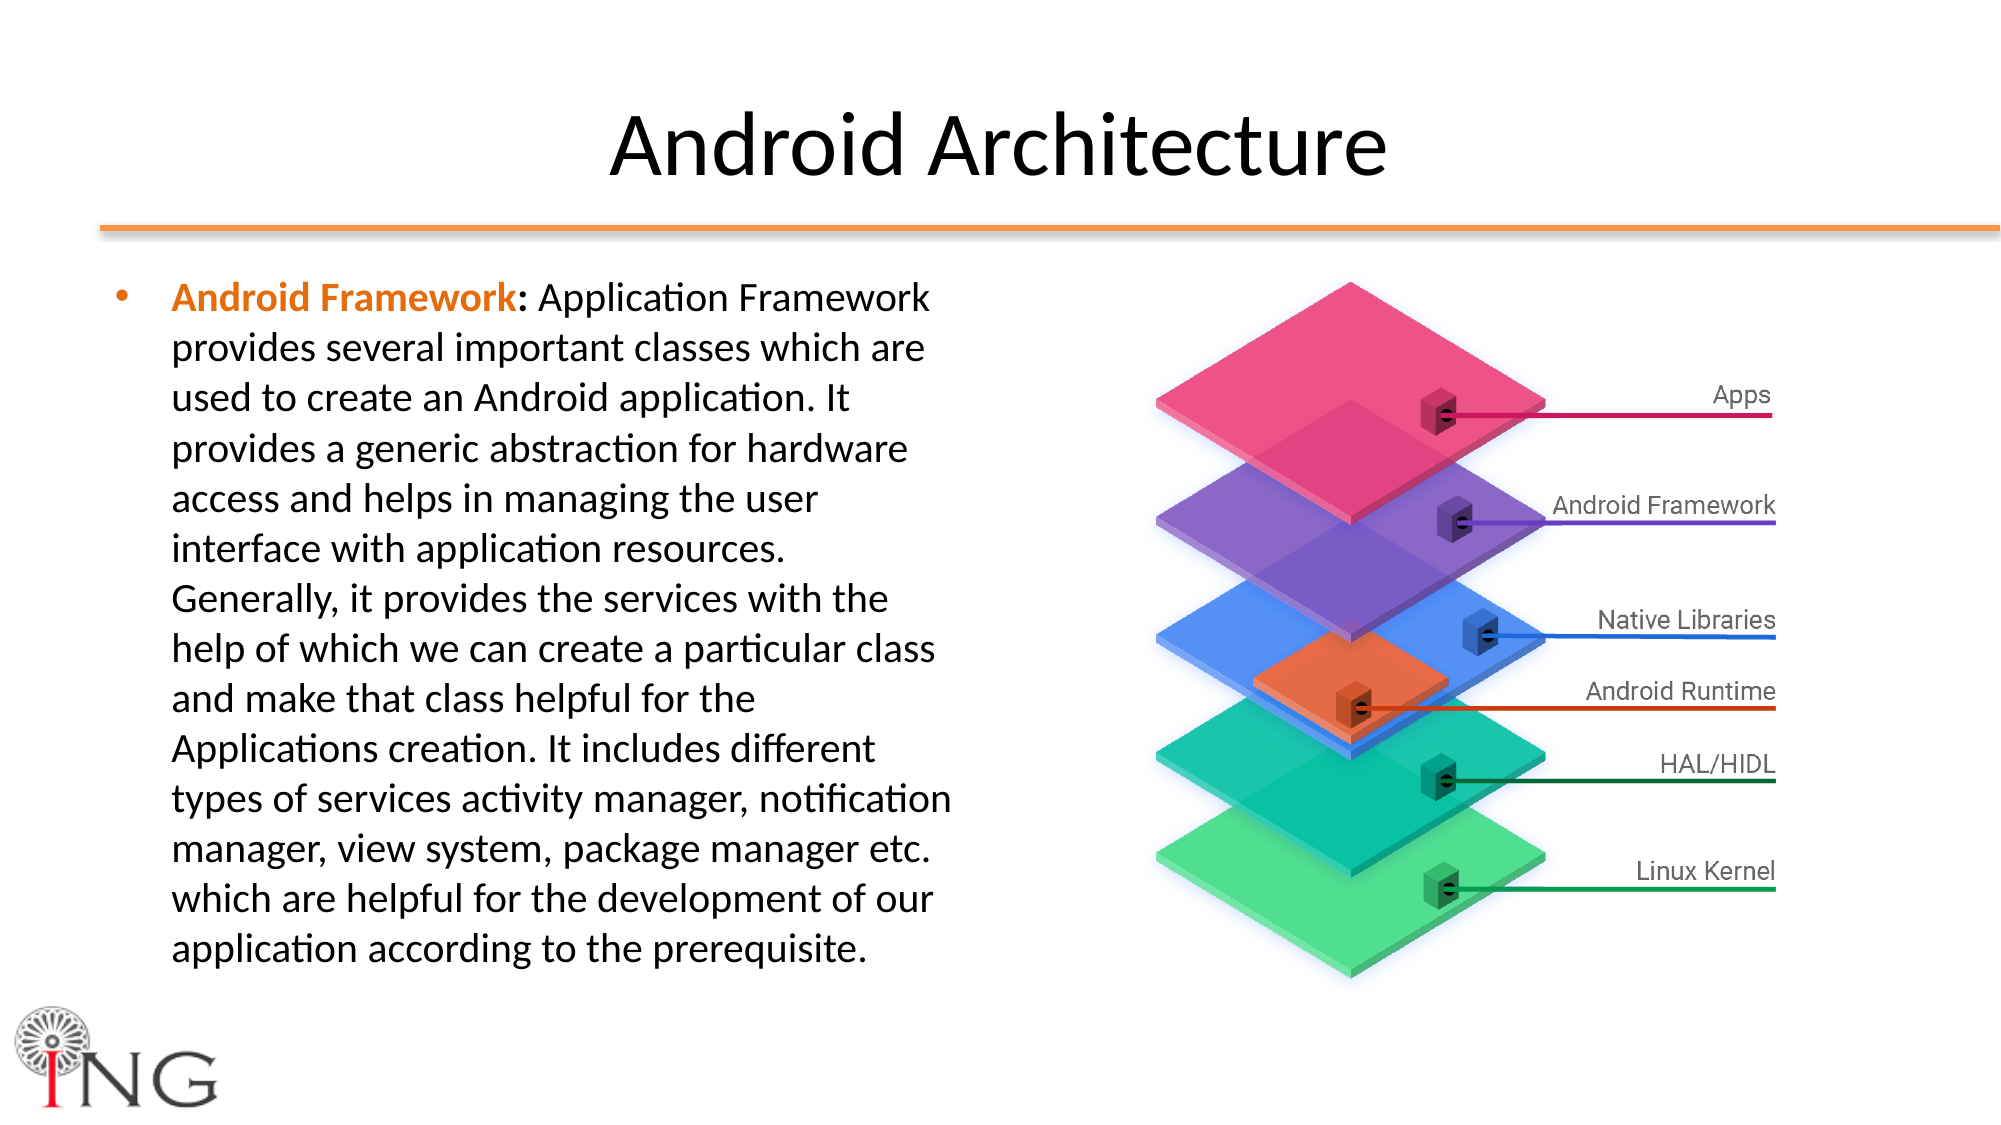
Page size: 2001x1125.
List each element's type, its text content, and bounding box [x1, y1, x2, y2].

list Android Framework: Application Framework provides several important classes which are used to create an Android application. It provides a generic abstraction for hardware access and helps in managing the user interface with application resources. Generally, it provides the services with the help of which we can create a particular class and make that class helpful for the Applications creation. It includes different types of services activity manager, notification manager, view system, package manager etc. which are helpful for the development of our application according to the prerequisite. [99, 262, 984, 1005]
picture [0, 987, 244, 1125]
title Android Architecture [99, 45, 1900, 233]
picture [1140, 262, 1776, 1006]
